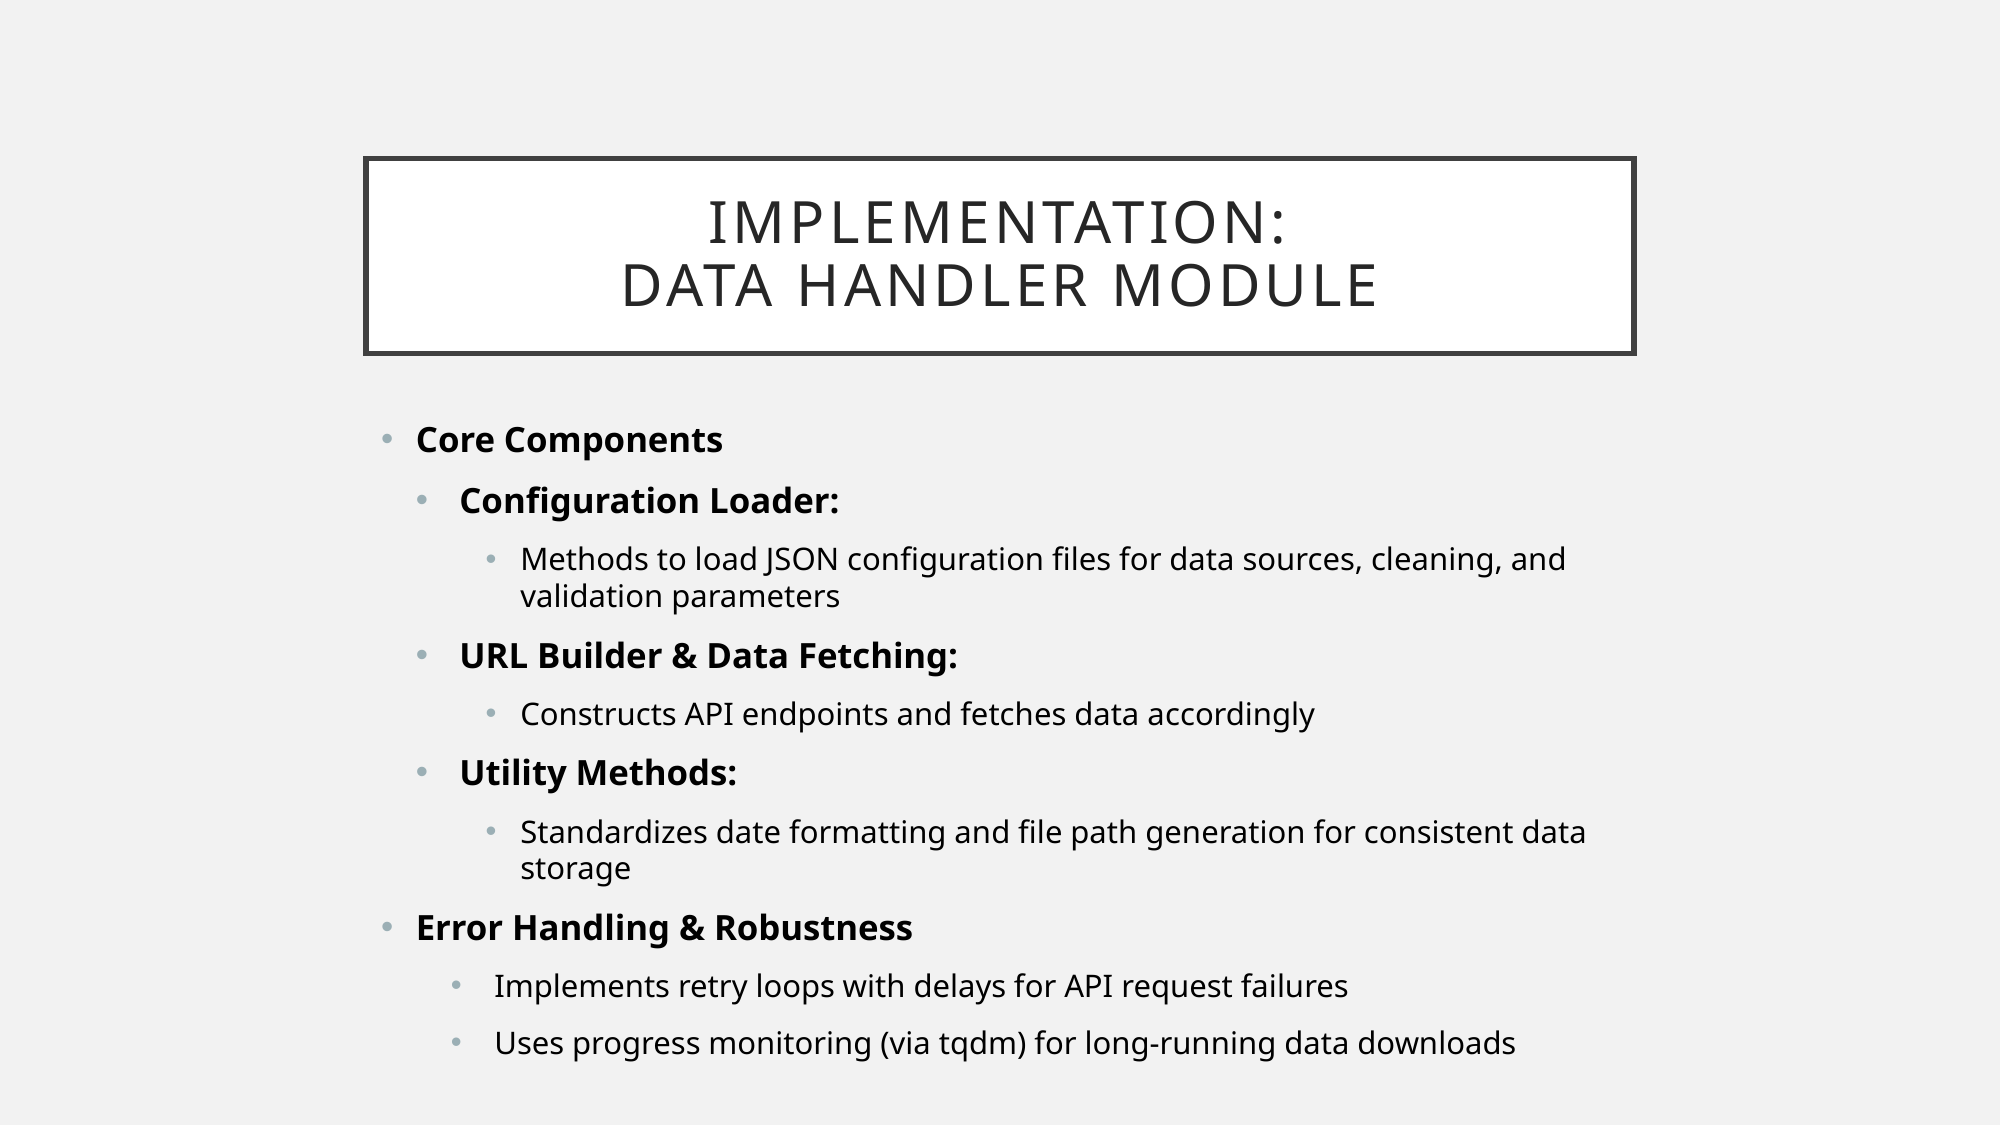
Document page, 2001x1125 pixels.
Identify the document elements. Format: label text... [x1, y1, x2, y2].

title implementation: Data Handler Module [363, 156, 1637, 356]
list Core Components Configuration Loader: Methods to load JSON configuration files for data sources, cleaning, and validation parameters URL Builder & Data Fetching: Constructs API endpoints and fetches data accordingly Utility Methods: Standardizes date formatting and file path generation for consistent data storage Error Handling & Robustness Implements retry loops with delays for API request failures Uses progress monitoring (via tqdm) for long-running data downloads [366, 410, 1634, 1070]
